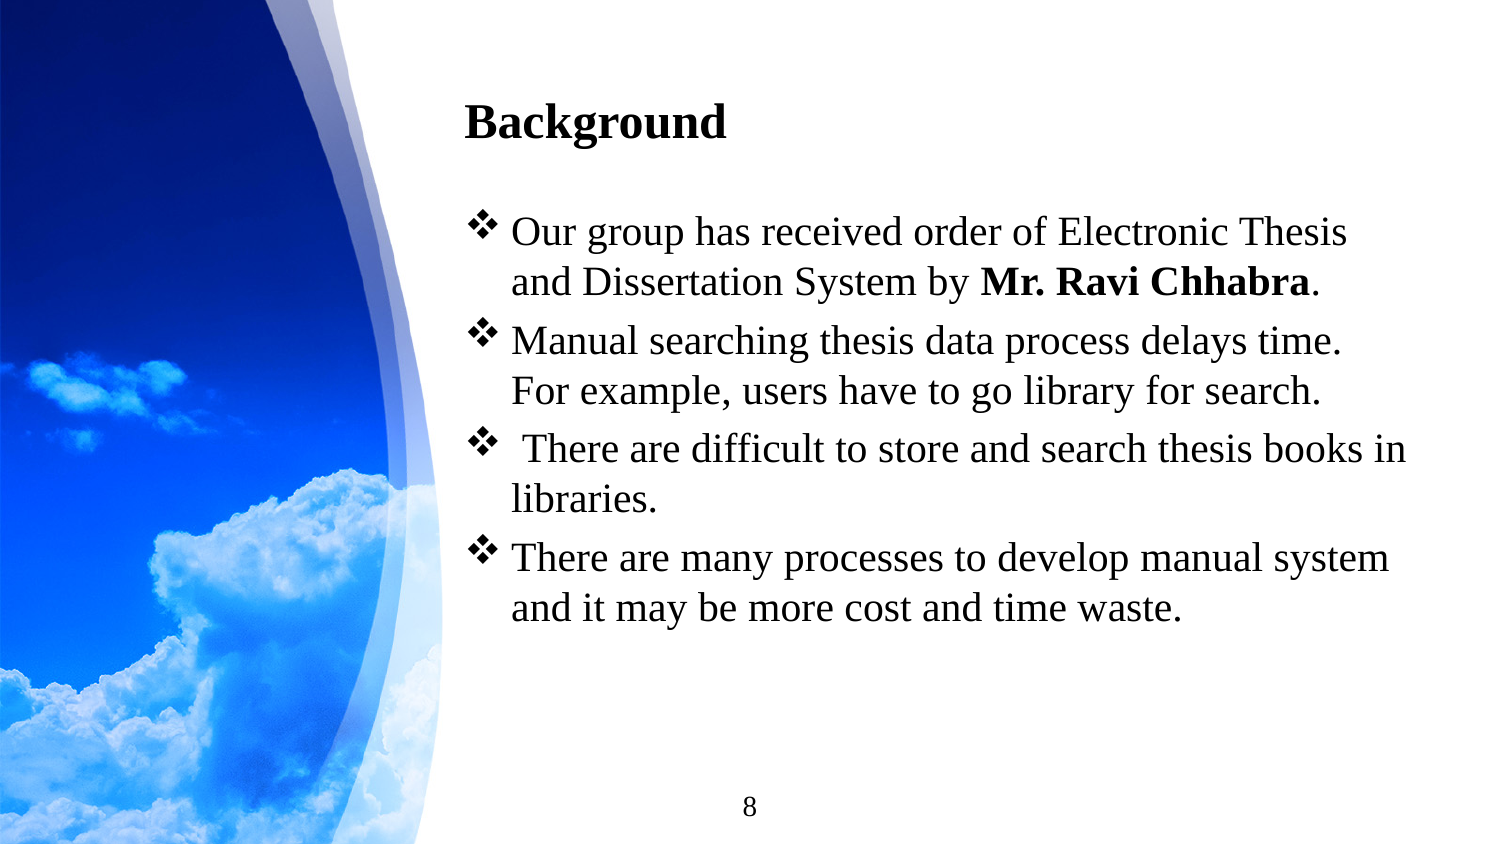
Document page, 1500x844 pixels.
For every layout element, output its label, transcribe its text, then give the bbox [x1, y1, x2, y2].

list Our group has received order of Electronic Thesis and Dissertation System by Mr. Ravi Chhabra. Manual searching thesis data process delays time. For example, users have to go library for search. There are difficult to store and search thesis books in libraries. There are many processes to develop manual system and it may be more cost and time waste. [449, 196, 1427, 773]
footer 8 [512, 782, 988, 827]
picture [0, 0, 1500, 844]
title Background [449, 71, 1427, 166]
